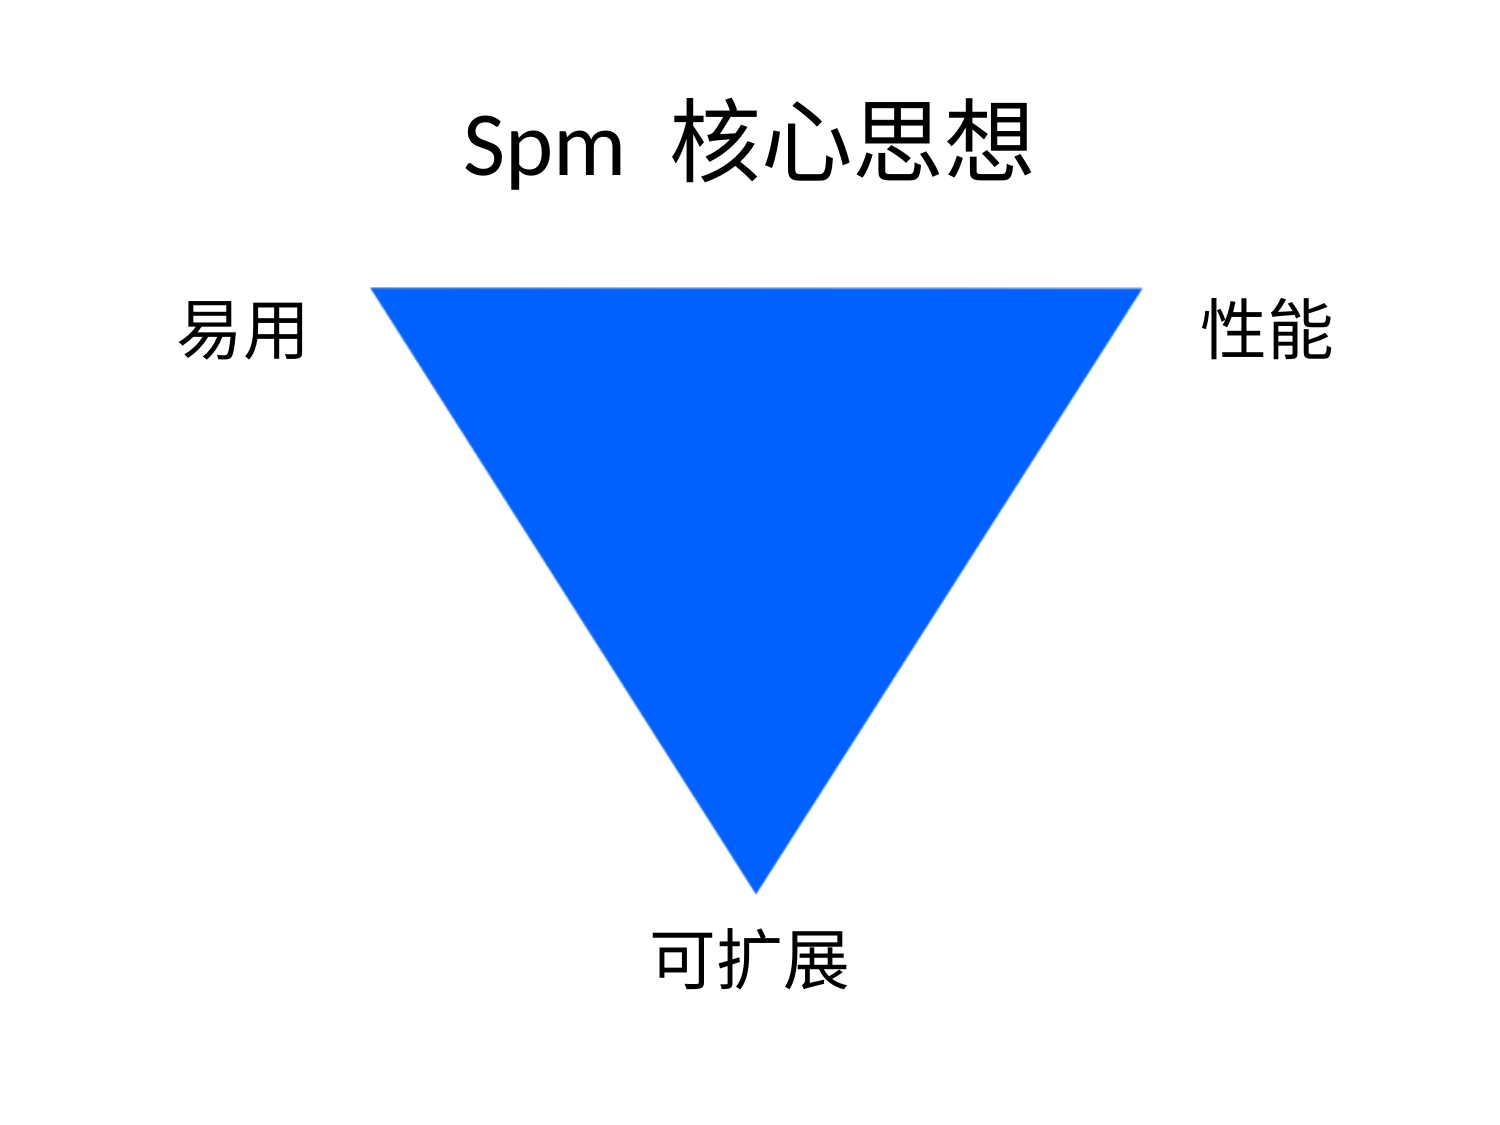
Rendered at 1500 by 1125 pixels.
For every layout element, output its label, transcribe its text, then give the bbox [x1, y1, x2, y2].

picture [361, 280, 1148, 902]
text_box 可扩展 [634, 910, 865, 1006]
title Spm 核心思想 [75, 45, 1425, 233]
text_box 性能 [1186, 280, 1350, 376]
text_box 易用 [161, 280, 326, 376]
